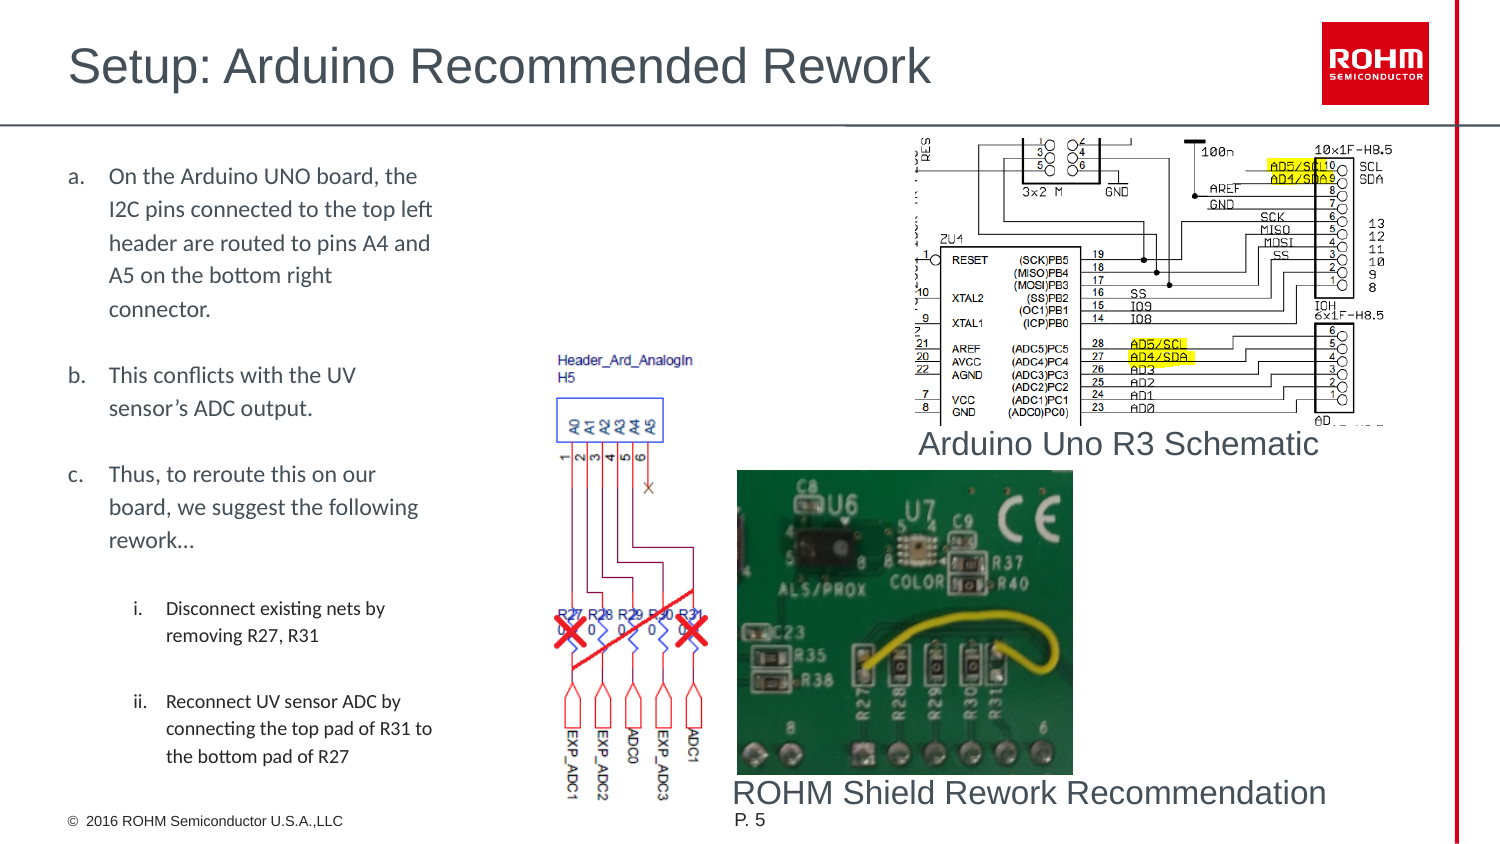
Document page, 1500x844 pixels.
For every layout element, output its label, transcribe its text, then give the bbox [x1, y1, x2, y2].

picture [1322, 22, 1429, 105]
list On the Arduino UNO board, the I2C pins connected to the top left header are routed to pins A4 and A5 on the bottom right connector. This conflicts with the UV sensor’s ADC output. Thus, to reroute this on our board, we suggest the following rework… Disconnect existing nets by removing R27, R31 Reconnect UV sensor ADC by connecting the top pad of R31 to the bottom pad of R27 [52, 149, 455, 788]
title Setup: Arduino Recommended Rework [52, 8, 1306, 119]
text_box ROHM Shield Rework Recommendation [723, 764, 1356, 819]
picture [737, 469, 1073, 775]
picture [546, 340, 722, 813]
text_box Arduino Uno R3 Schematic [903, 414, 1353, 470]
picture [915, 138, 1400, 426]
